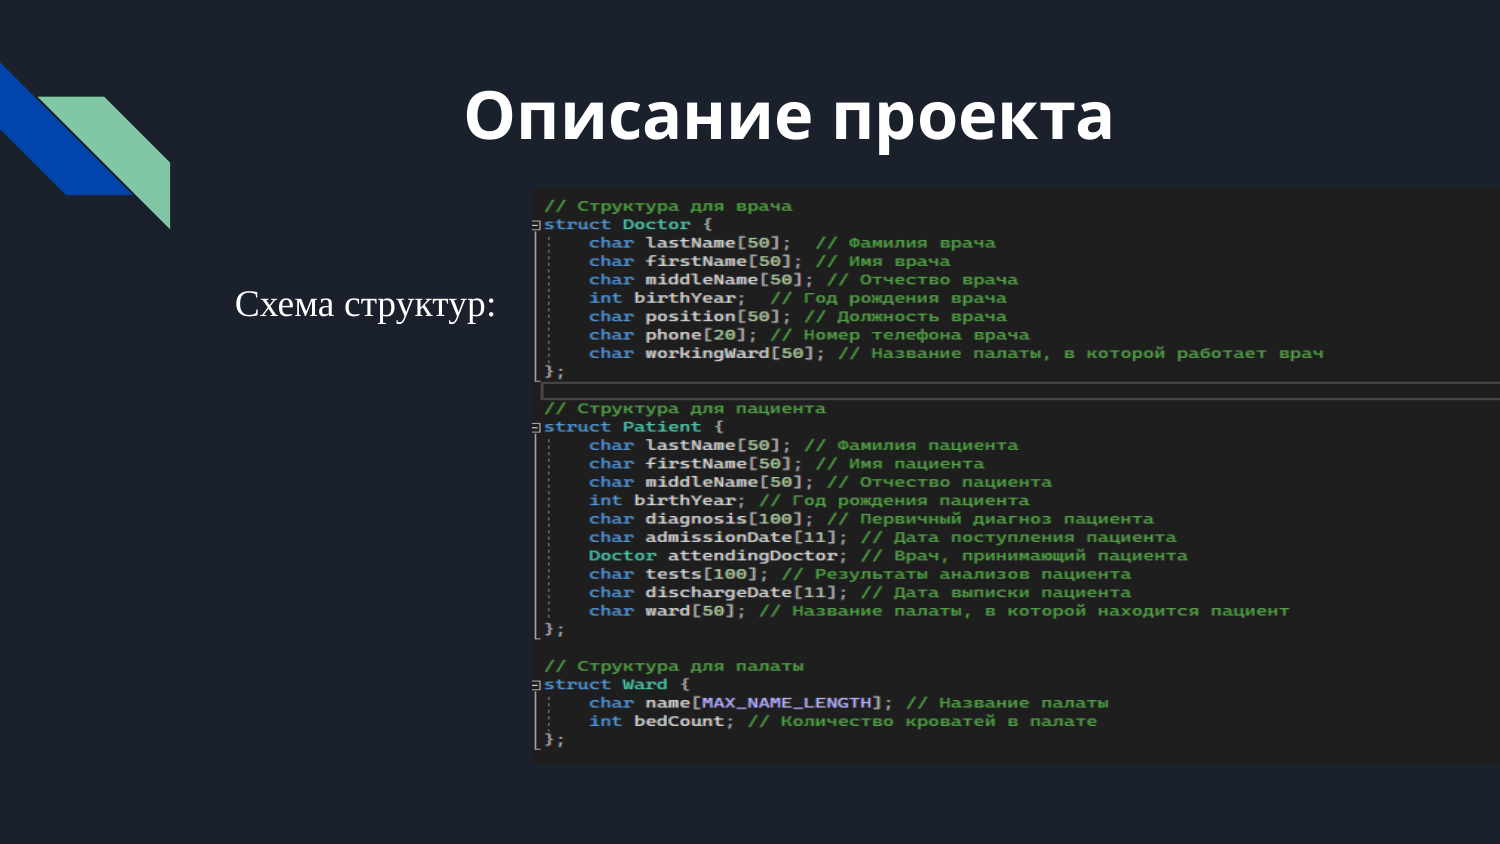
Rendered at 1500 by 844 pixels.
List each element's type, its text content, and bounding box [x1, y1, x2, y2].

list Схема структур: [196, 257, 527, 735]
title Описание проекта [212, 37, 1368, 188]
picture [532, 187, 1500, 765]
